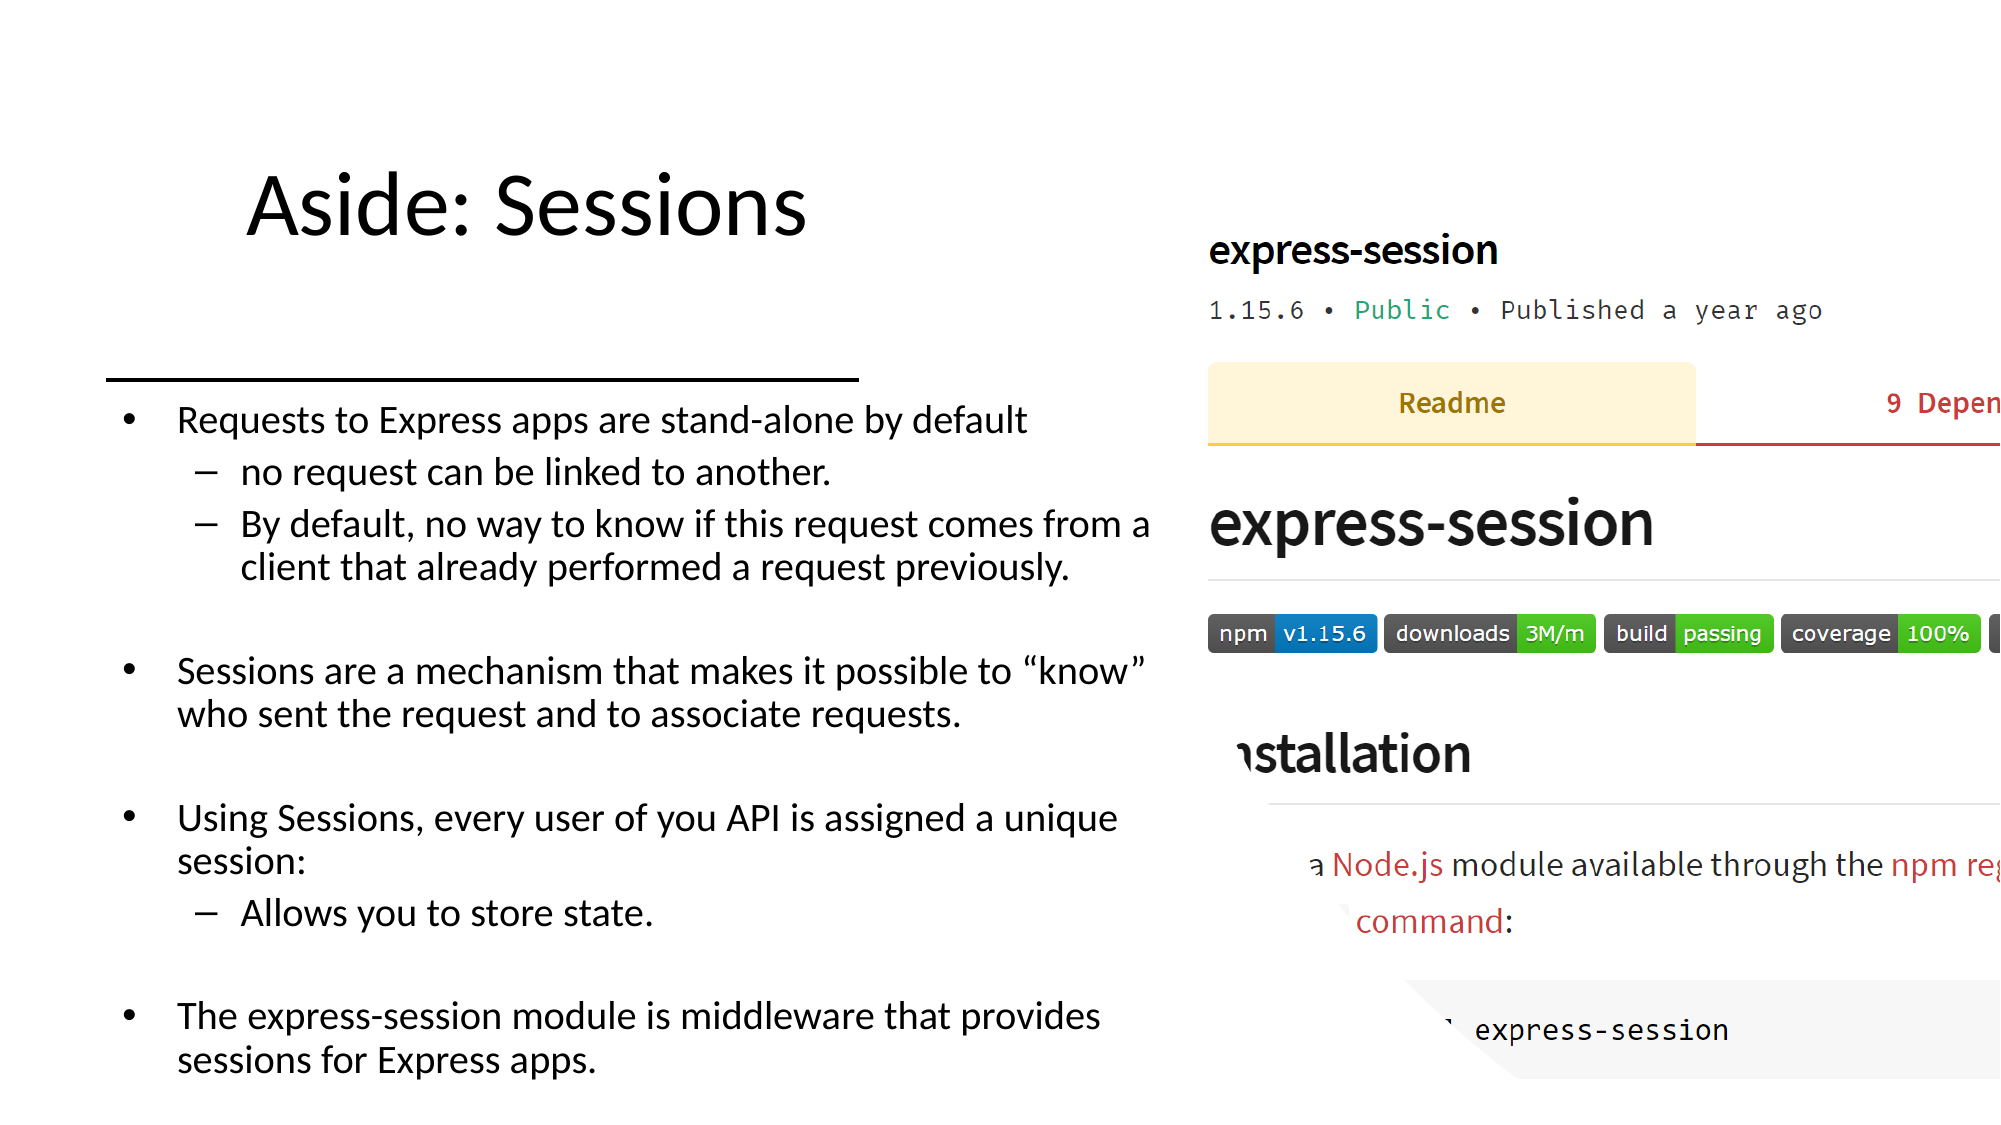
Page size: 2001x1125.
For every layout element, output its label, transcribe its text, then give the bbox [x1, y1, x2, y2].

list Requests to Express apps are stand-alone by default no request can be linked to another. By default, no way to know if this request comes from a client that already performed a request previously. Sessions are a mechanism that makes it possible to “know” who sent the request and to associate requests. Using Sessions, every user of you API is assigned a unique session: Allows you to store state. The express-session module is middleware that provides sessions for Express apps. [107, 391, 1128, 1093]
picture [1133, 184, 2000, 1125]
title Aside: Sessions [107, 59, 948, 338]
